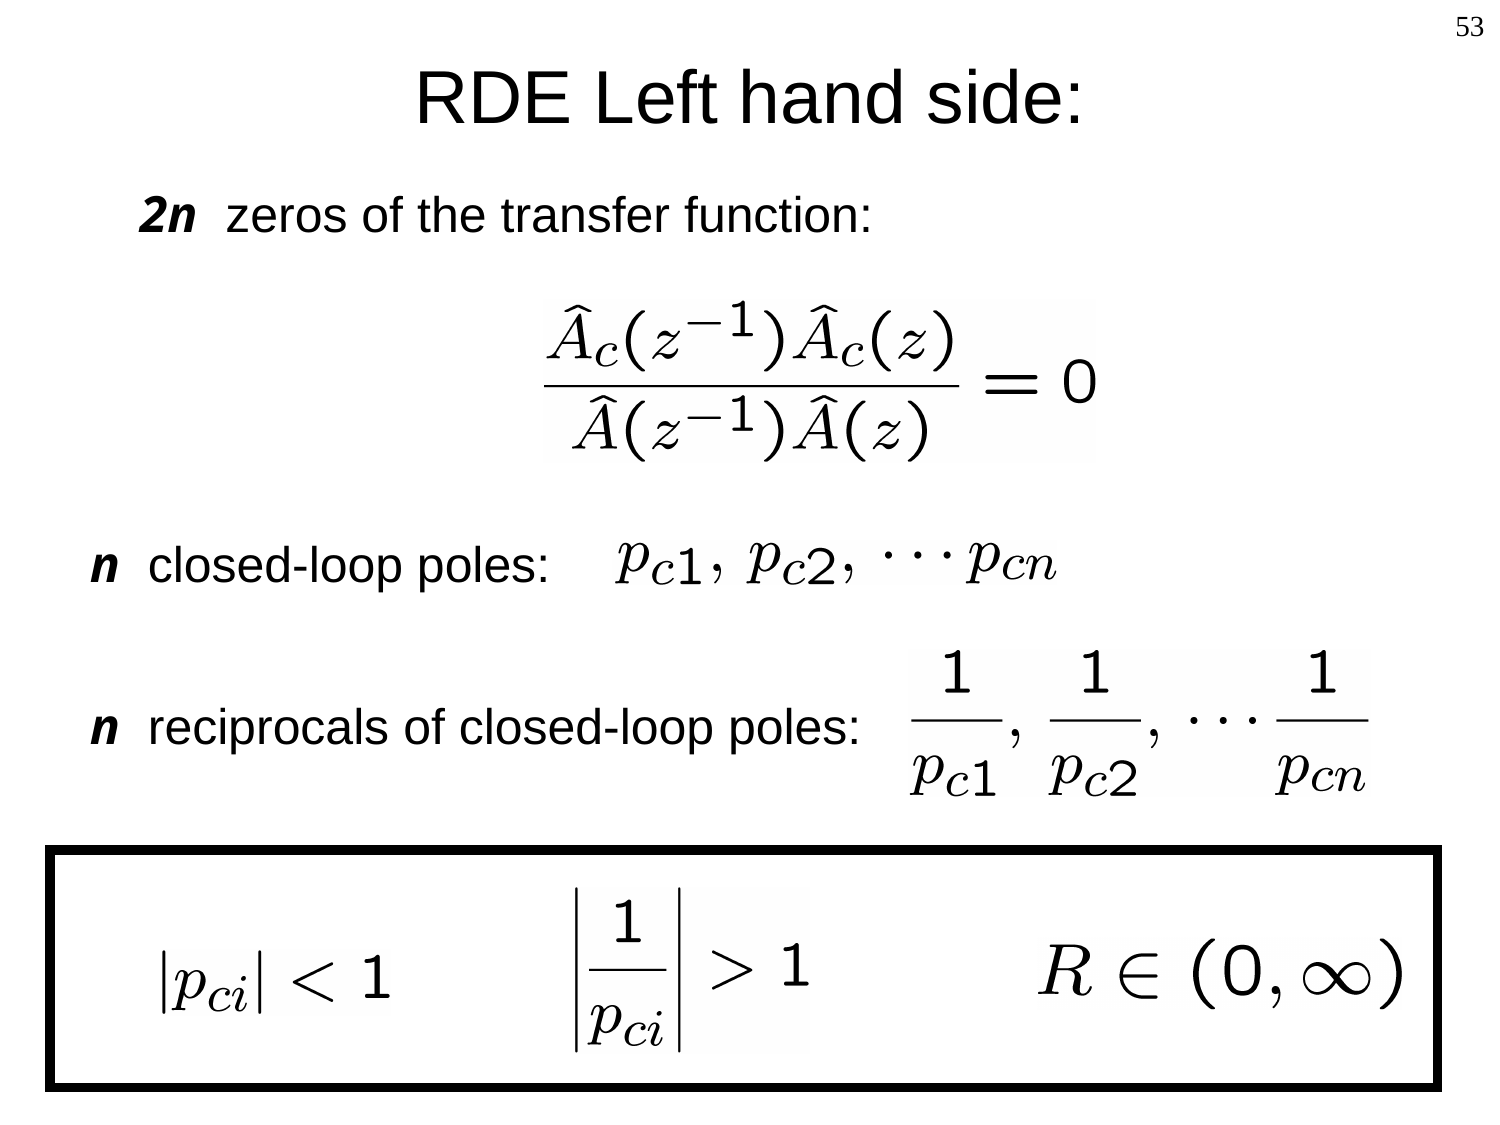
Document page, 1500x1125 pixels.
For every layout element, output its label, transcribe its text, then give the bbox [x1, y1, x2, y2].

text_box [50, 849, 1438, 1088]
text_box 2n zeros of the transfer function: [125, 174, 1375, 375]
picture [574, 887, 810, 1054]
slide_number 53 [1388, 0, 1500, 76]
picture [1037, 937, 1402, 1010]
text_box n reciprocals of closed-loop poles: [75, 687, 1325, 849]
title RDE Left hand side: [112, 0, 1388, 188]
picture [162, 949, 391, 1016]
text_box n closed-loop poles: [75, 525, 1325, 687]
picture [543, 299, 1096, 464]
picture [612, 540, 1057, 585]
picture [908, 649, 1371, 797]
